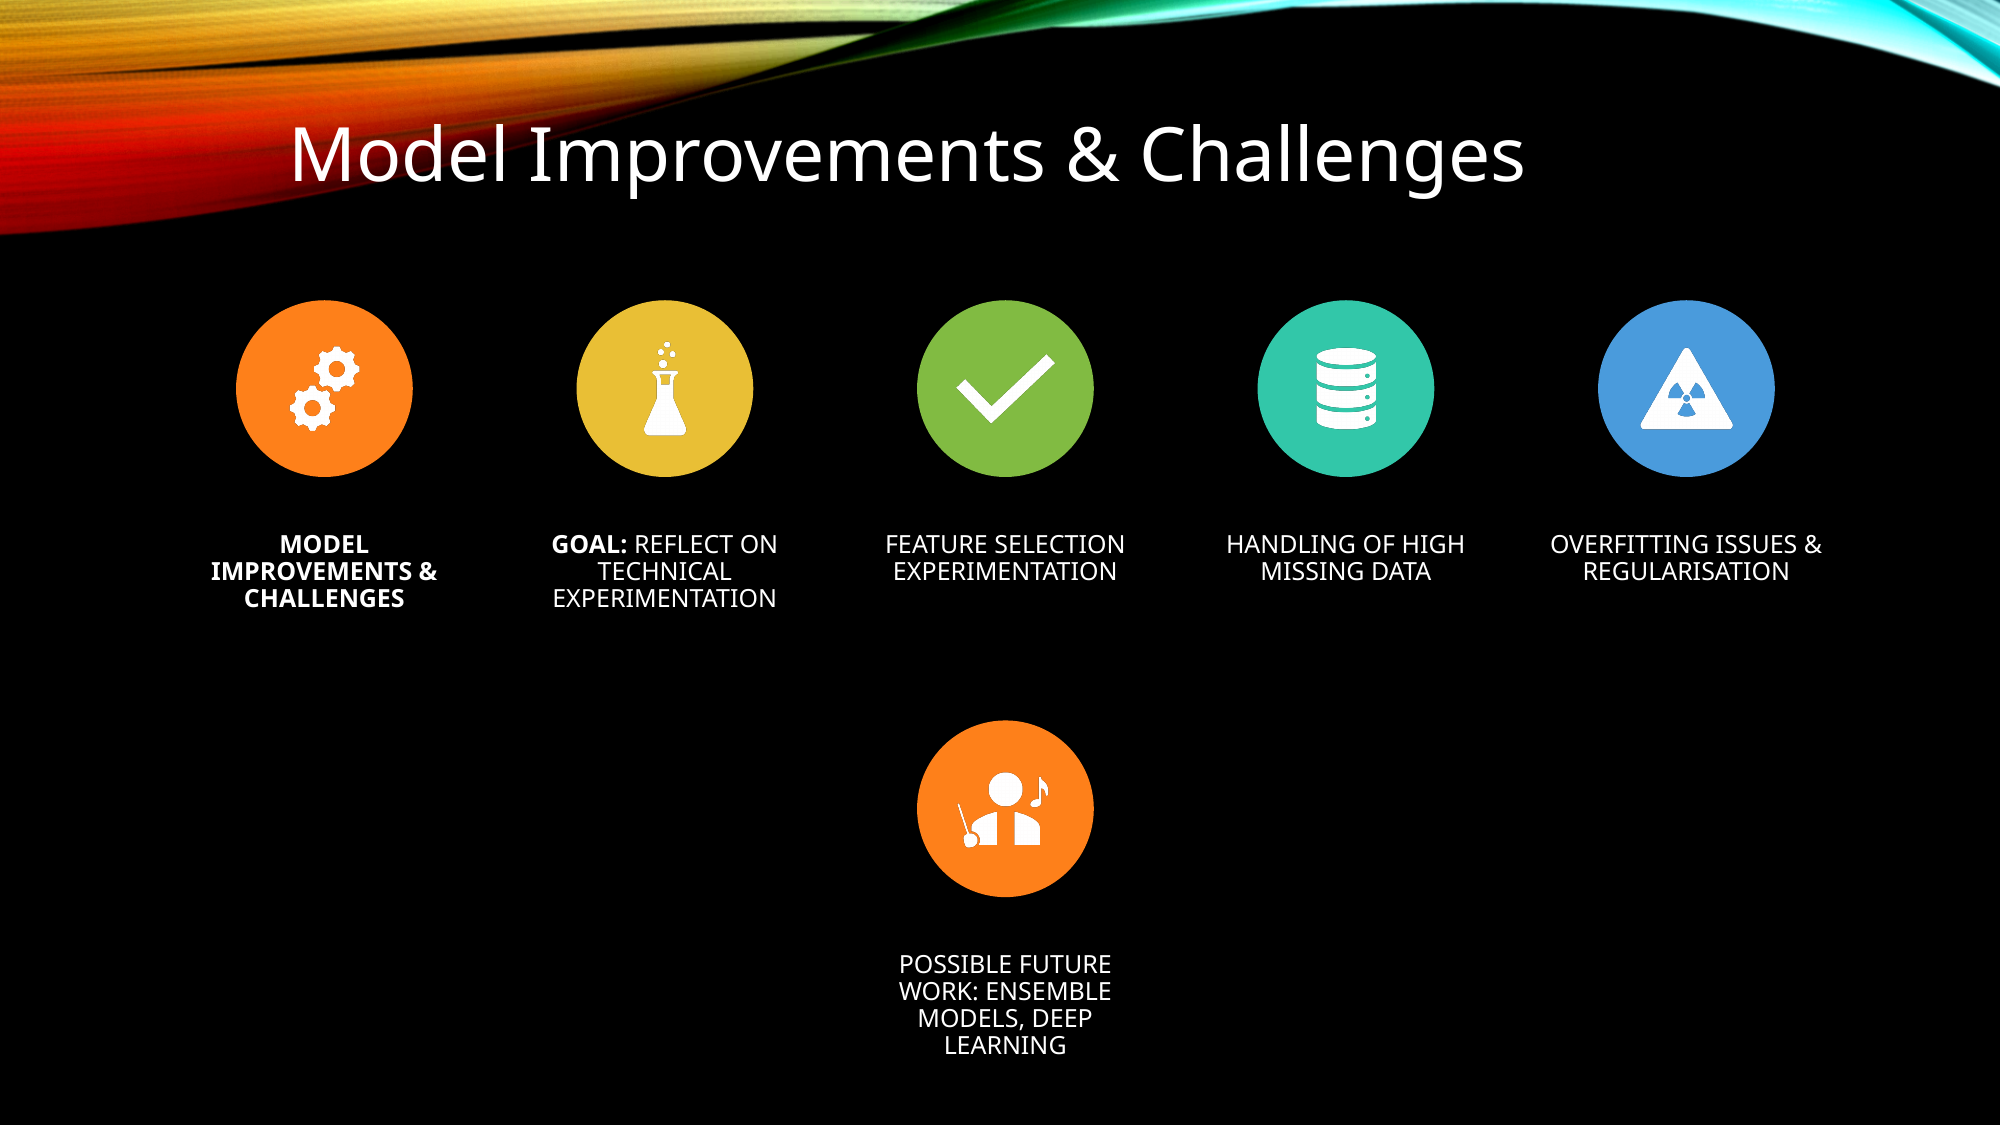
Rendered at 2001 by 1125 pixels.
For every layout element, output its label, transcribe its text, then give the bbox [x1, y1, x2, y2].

text_box Model Improvements & Challenges [210, 99, 1606, 205]
picture [0, 0, 2000, 237]
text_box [74, 299, 1937, 1069]
